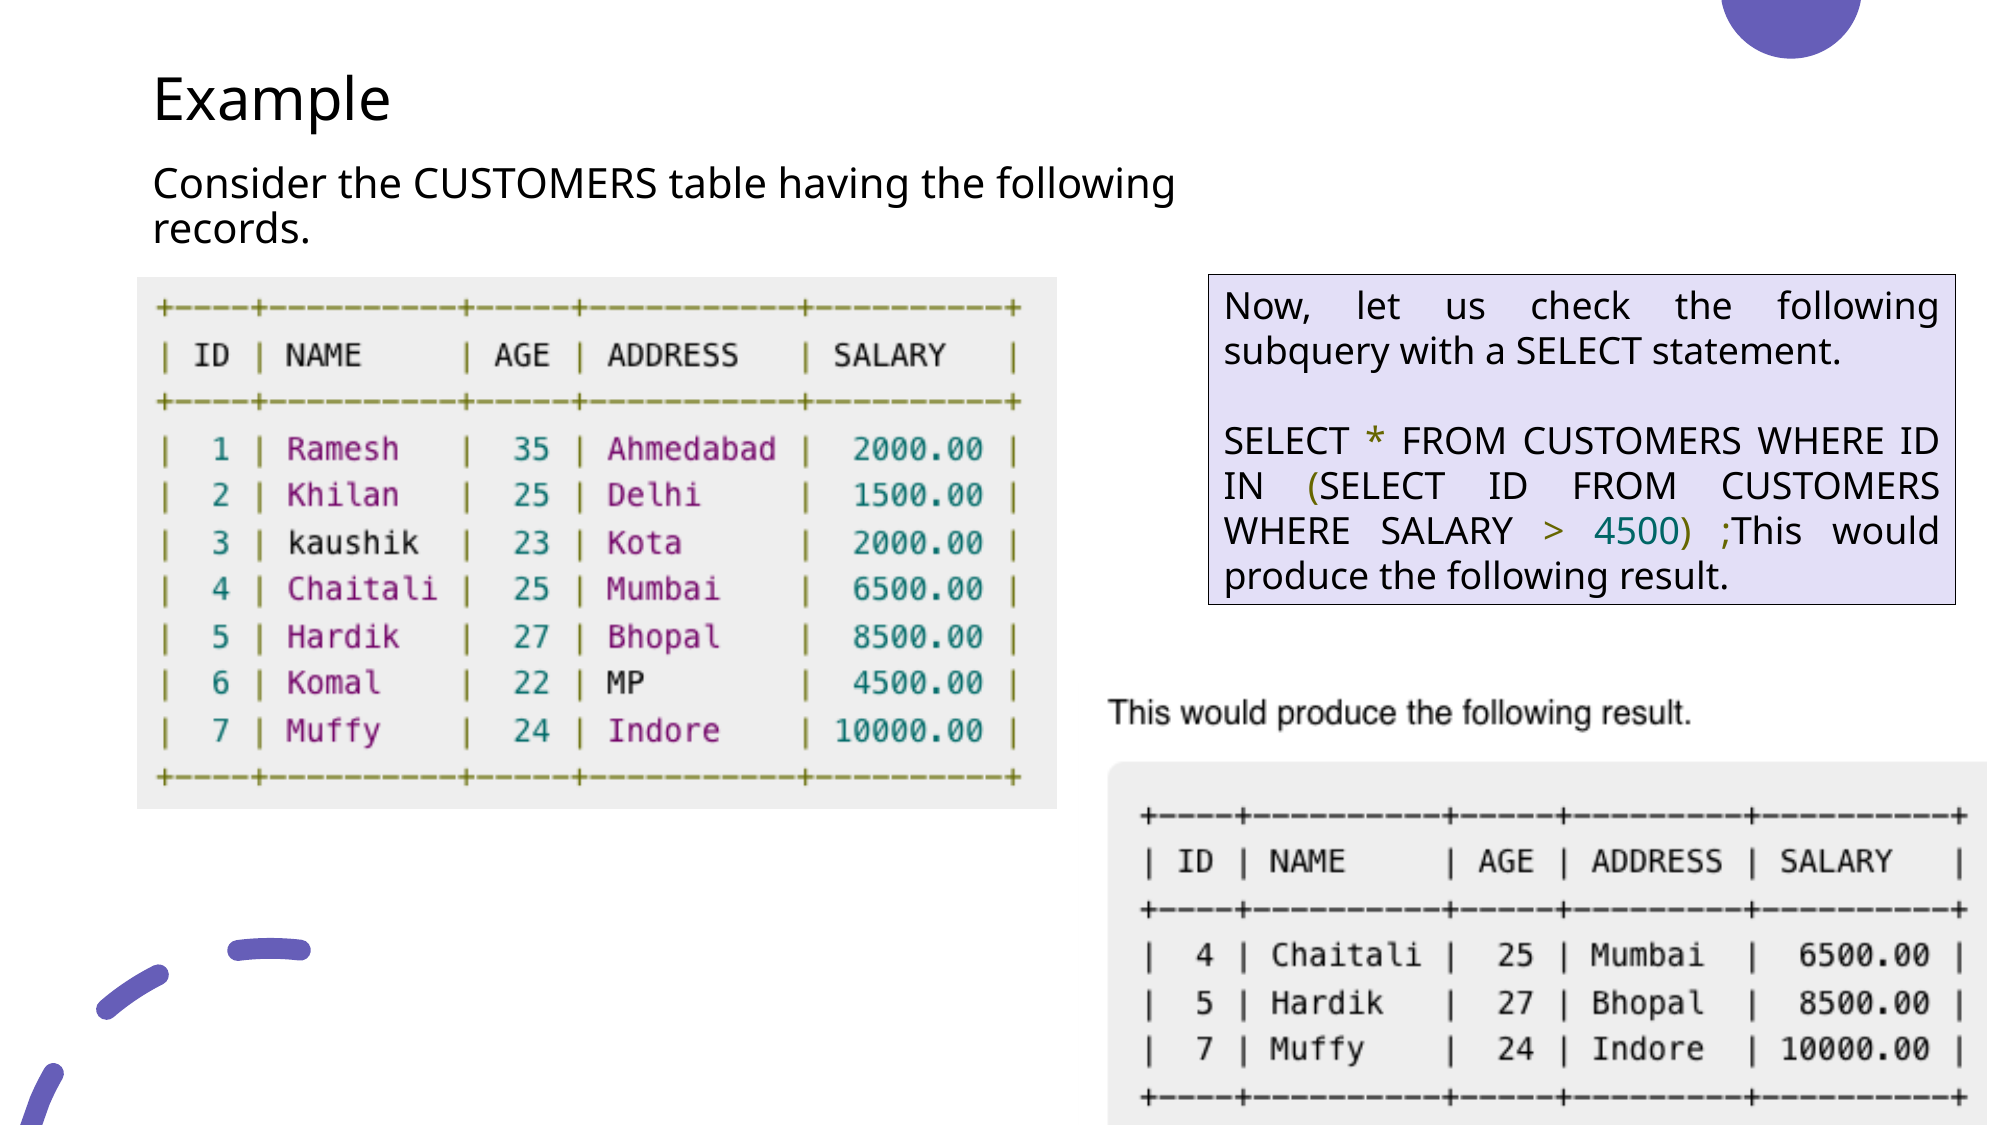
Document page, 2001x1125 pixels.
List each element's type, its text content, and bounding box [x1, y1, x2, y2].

text_box Now, let us check the following subquery with a SELECT statement. SELECT * FROM CUSTOMERS WHERE ID IN (SELECT ID FROM CUSTOMERS WHERE SALARY > 4500) ;This would produce the following result. [1208, 274, 1956, 605]
picture [1077, 683, 1987, 1125]
list Consider the CUSTOMERS table having the following records. [137, 155, 1209, 278]
title Example [137, 59, 1863, 274]
picture [137, 277, 1057, 809]
